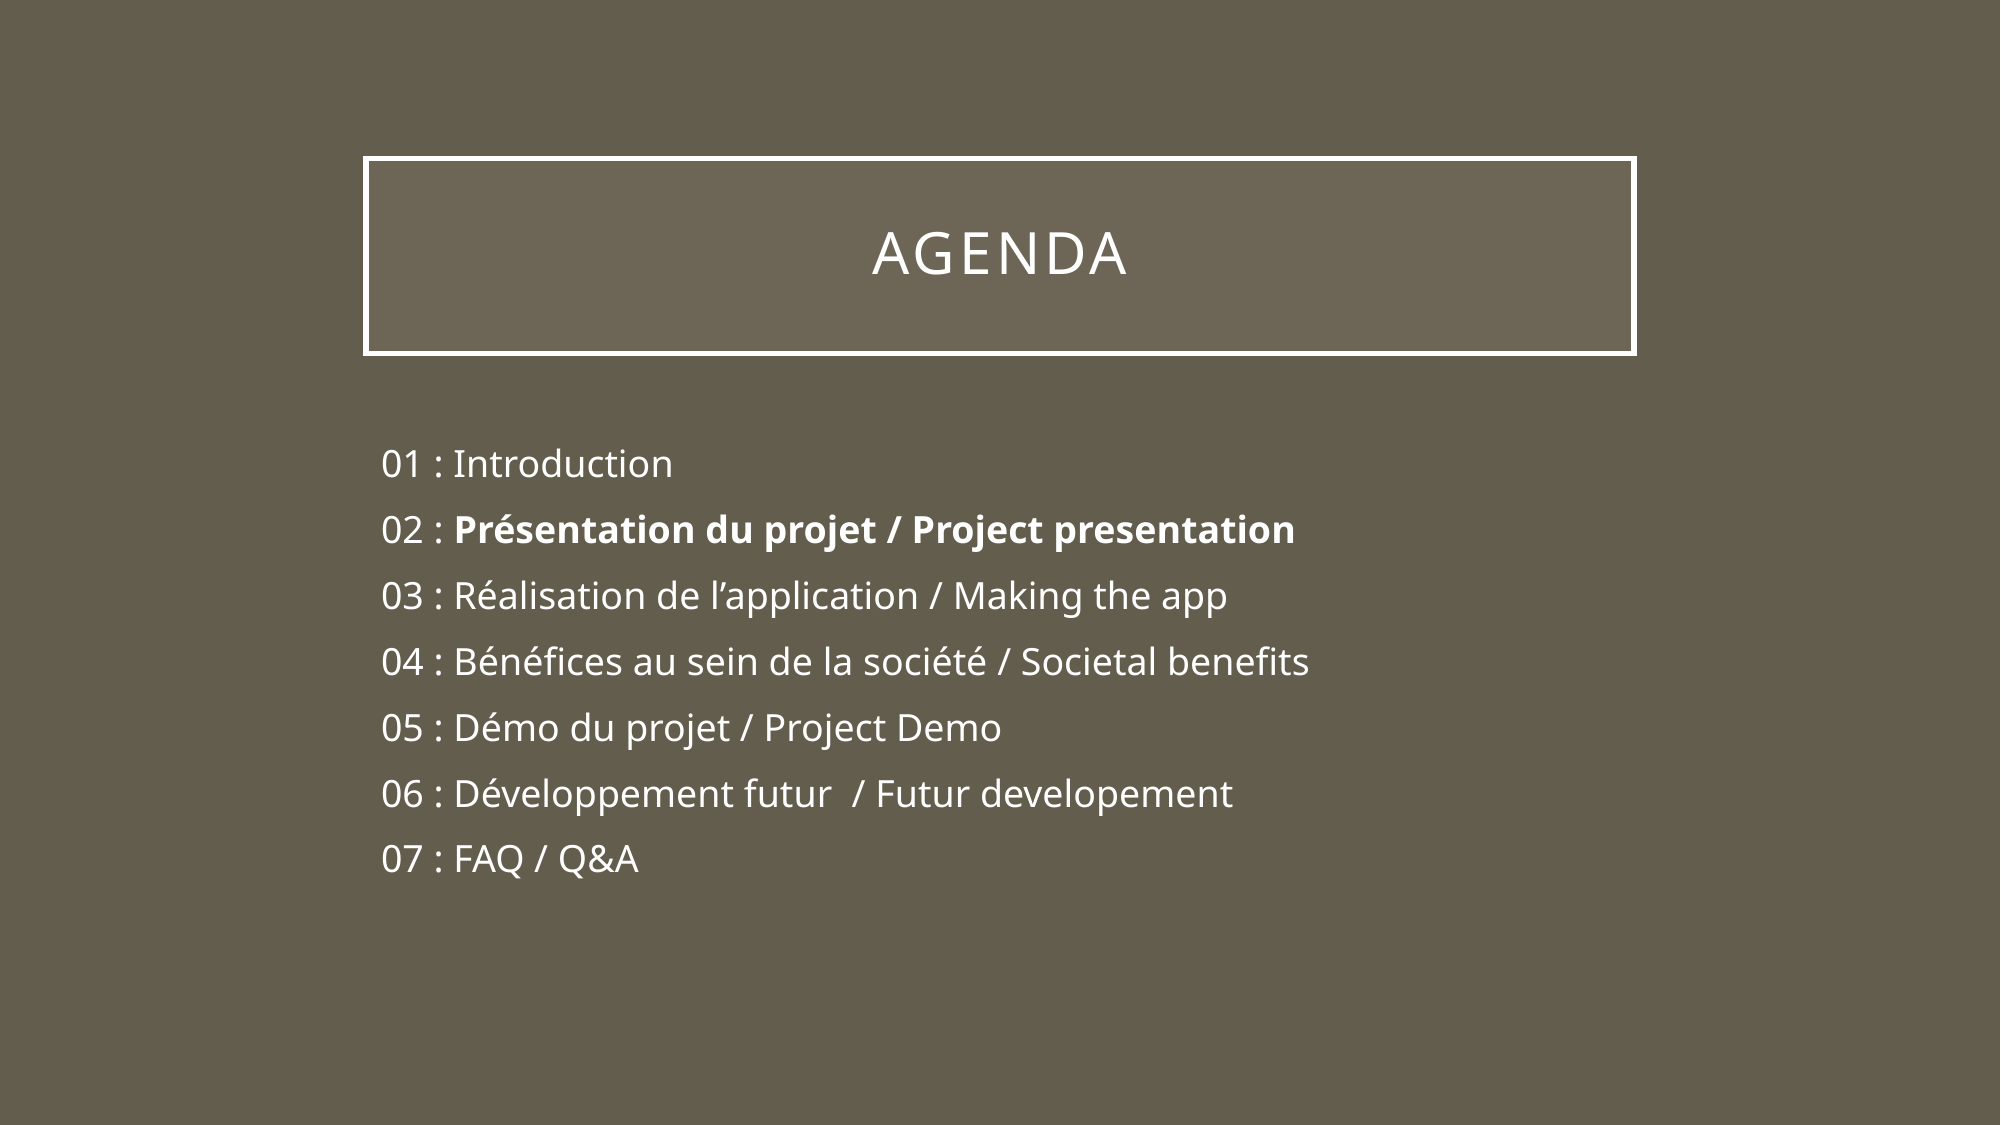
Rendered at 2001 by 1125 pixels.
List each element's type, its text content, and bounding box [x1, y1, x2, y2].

title Agenda [363, 156, 1637, 356]
list 01 : Introduction 02 : Présentation du projet / Project presentation 03 : Réalisation de l’application / Making the app 04 : Bénéfices au sein de la société / Societal benefits 05 : Démo du projet / Project Demo 06 : Développement futur / Futur developement 07 : FAQ / Q&A [366, 432, 1634, 942]
